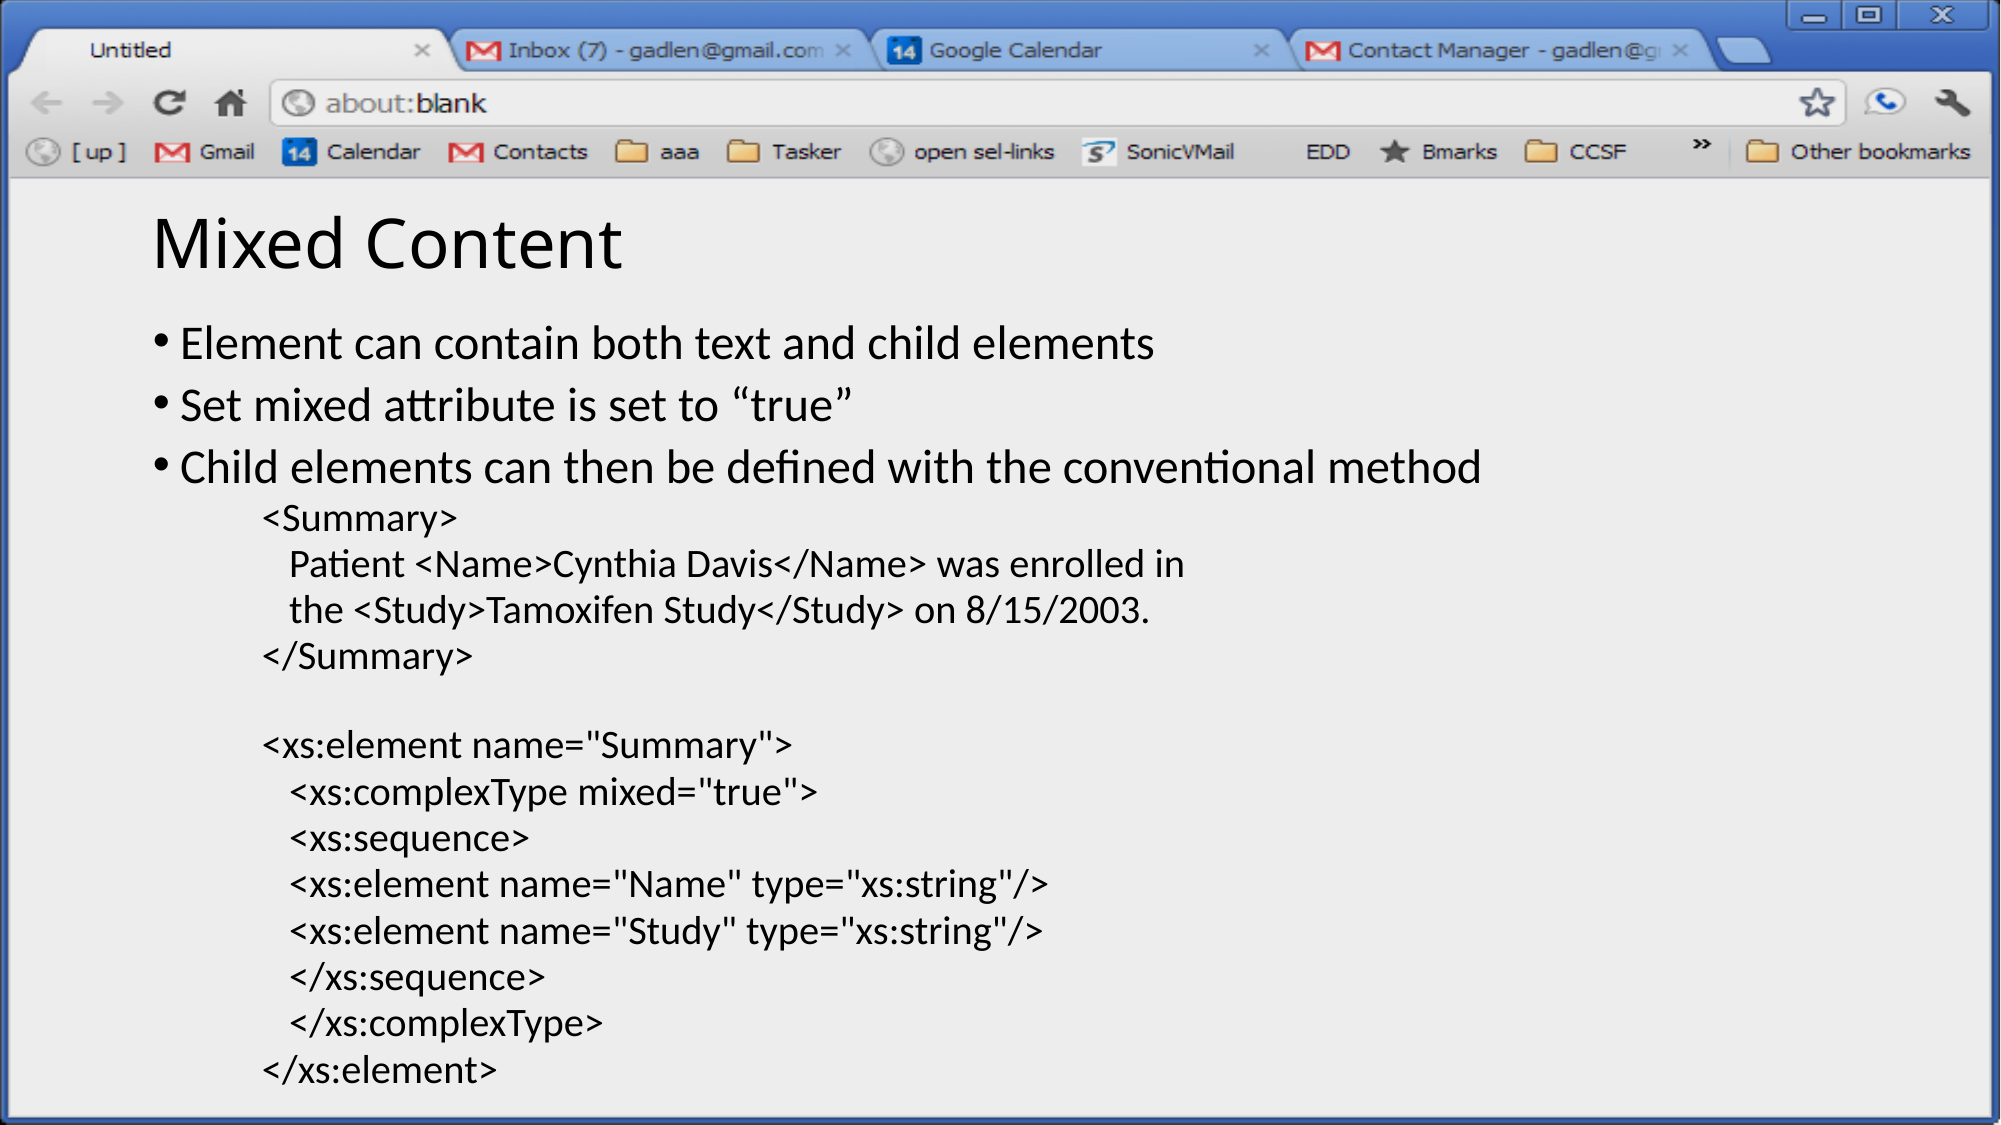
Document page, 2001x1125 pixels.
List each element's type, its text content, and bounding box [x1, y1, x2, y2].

list Element can contain both text and child elements Set mixed attribute is set to “true” Child elements can then be defined with the conventional method <Summary> Patient <Name>Cynthia Davis</Name> was enrolled in the <Study>Tamoxifen Study</Study> on 8/15/2003. </Summary> <xs:element name="Summary"> <xs:complexType mixed="true"> <xs:sequence> <xs:element name="Name" type="xs:string"/> <xs:element name="Study" type="xs:string"/> </xs:sequence> </xs:complexType> </xs:element> [137, 314, 1863, 1101]
title Mixed Content [136, 178, 1861, 315]
picture [0, 0, 2001, 1125]
